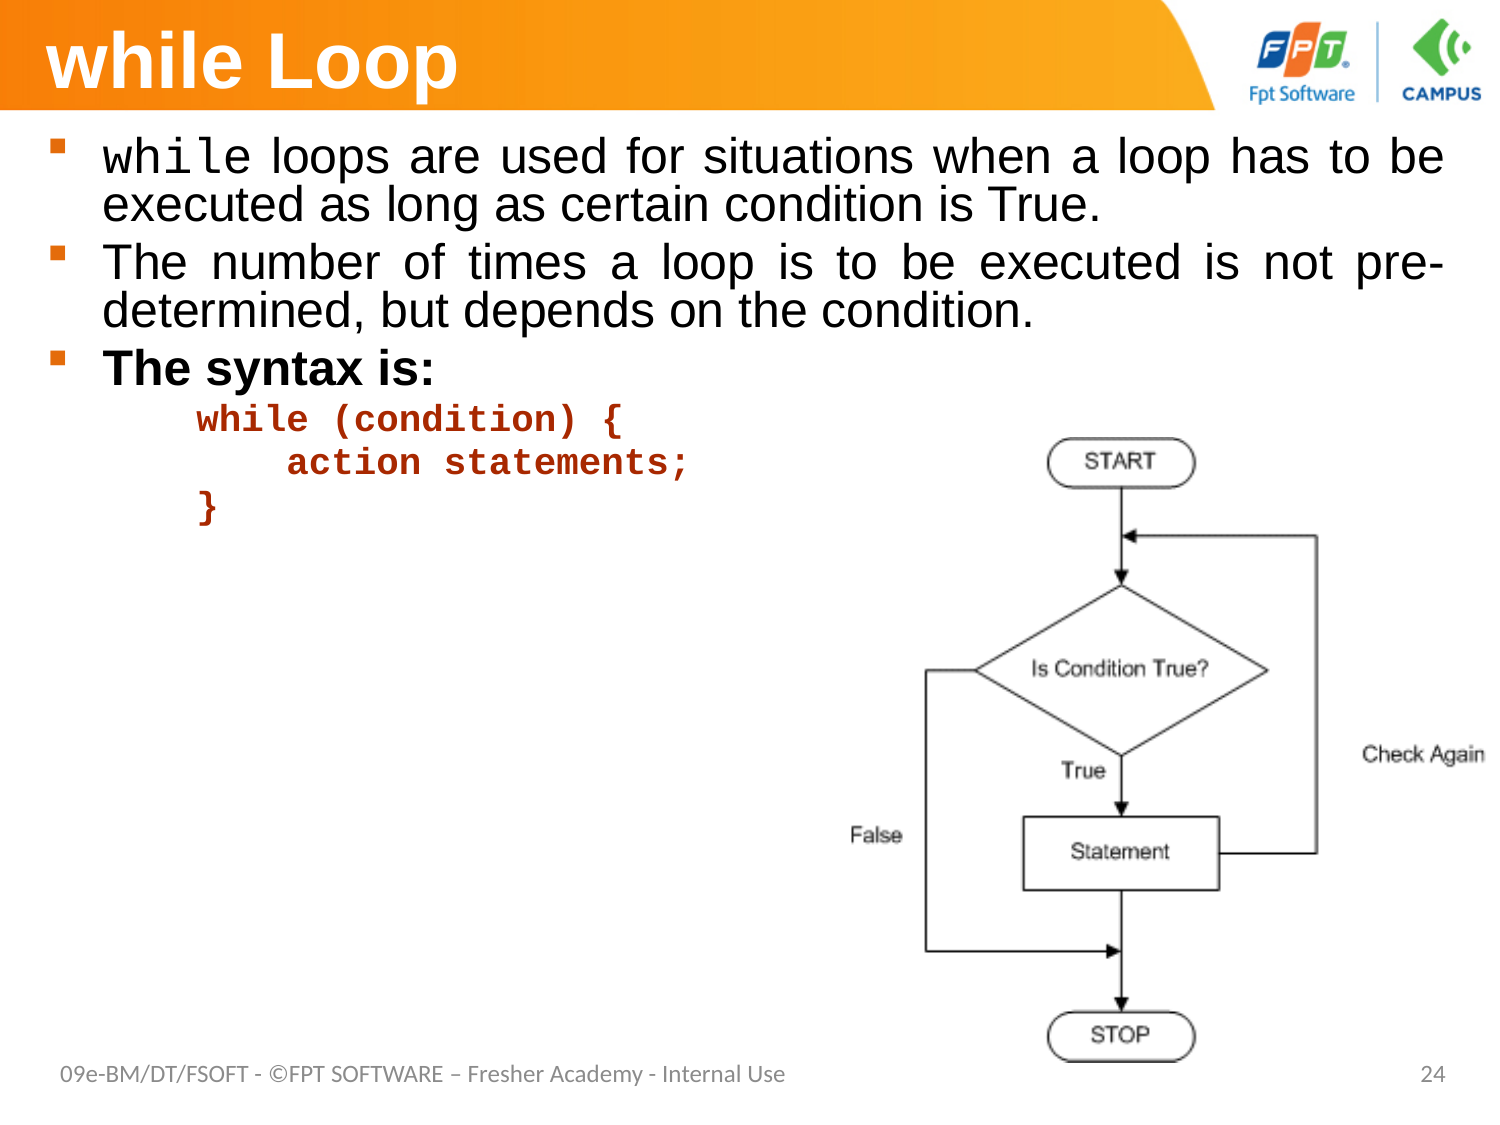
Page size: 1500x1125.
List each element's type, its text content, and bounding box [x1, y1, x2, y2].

footer 09e-BM/DT/FSOFT - ©FPT SOFTWARE – Fresher Academy - Internal Use [31, 1042, 816, 1103]
title while Loop [31, 3, 1461, 111]
picture [0, 0, 1500, 1125]
list while loops are used for situations when a loop has to be executed as long as certain condition is True. The number of times a loop is to be executed is not pre-determined, but depends on the condition. The syntax is: while (condition) { action statements; } [31, 127, 1461, 1020]
slide_number 24 [1074, 1071, 1461, 1103]
